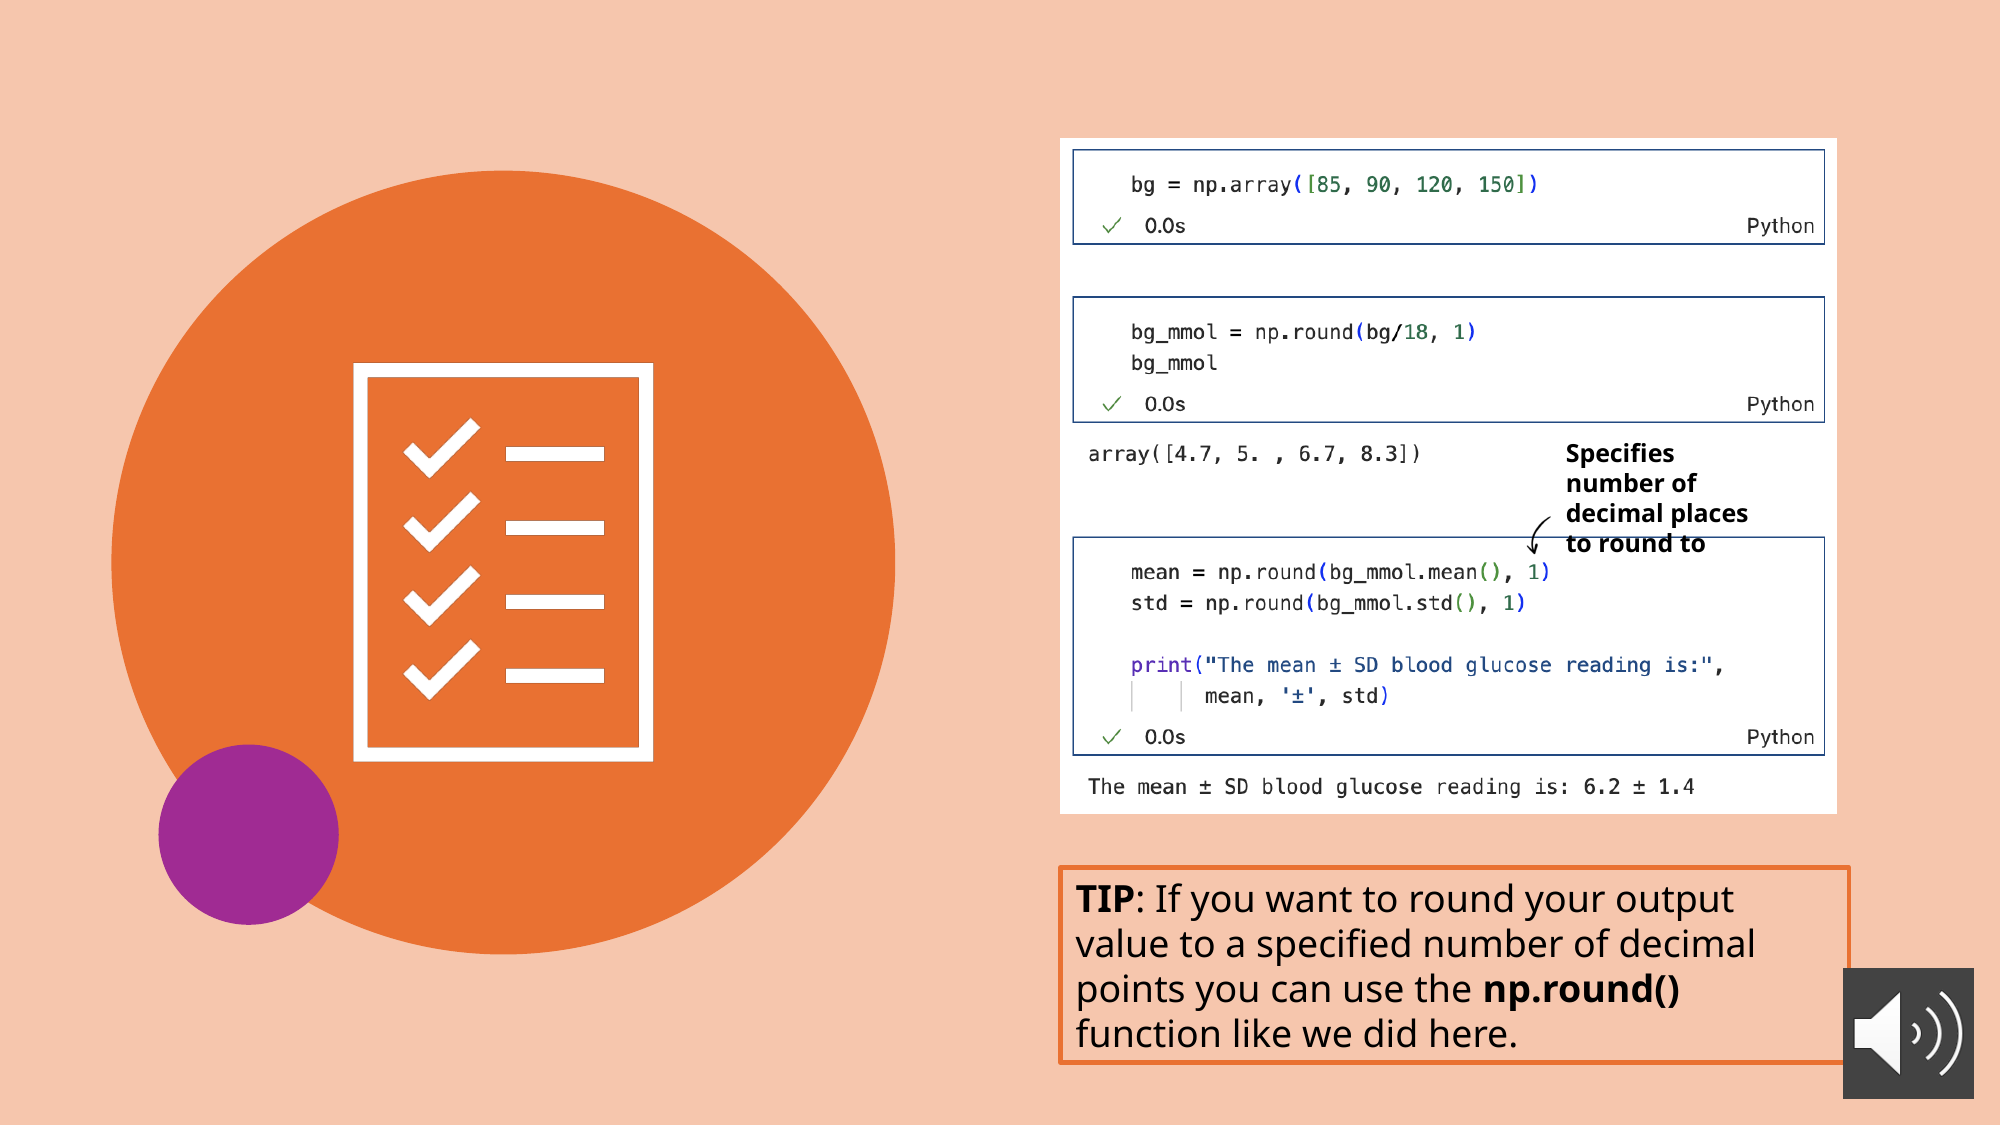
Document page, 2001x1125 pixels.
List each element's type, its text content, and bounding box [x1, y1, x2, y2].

picture [1059, 138, 1838, 815]
picture [1841, 966, 1976, 1101]
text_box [112, 171, 895, 954]
text_box TIP: If you want to round your output value to a specified number of decimal points you can use the np.round() function like we did here. [1060, 867, 1849, 1063]
picture [266, 325, 741, 800]
